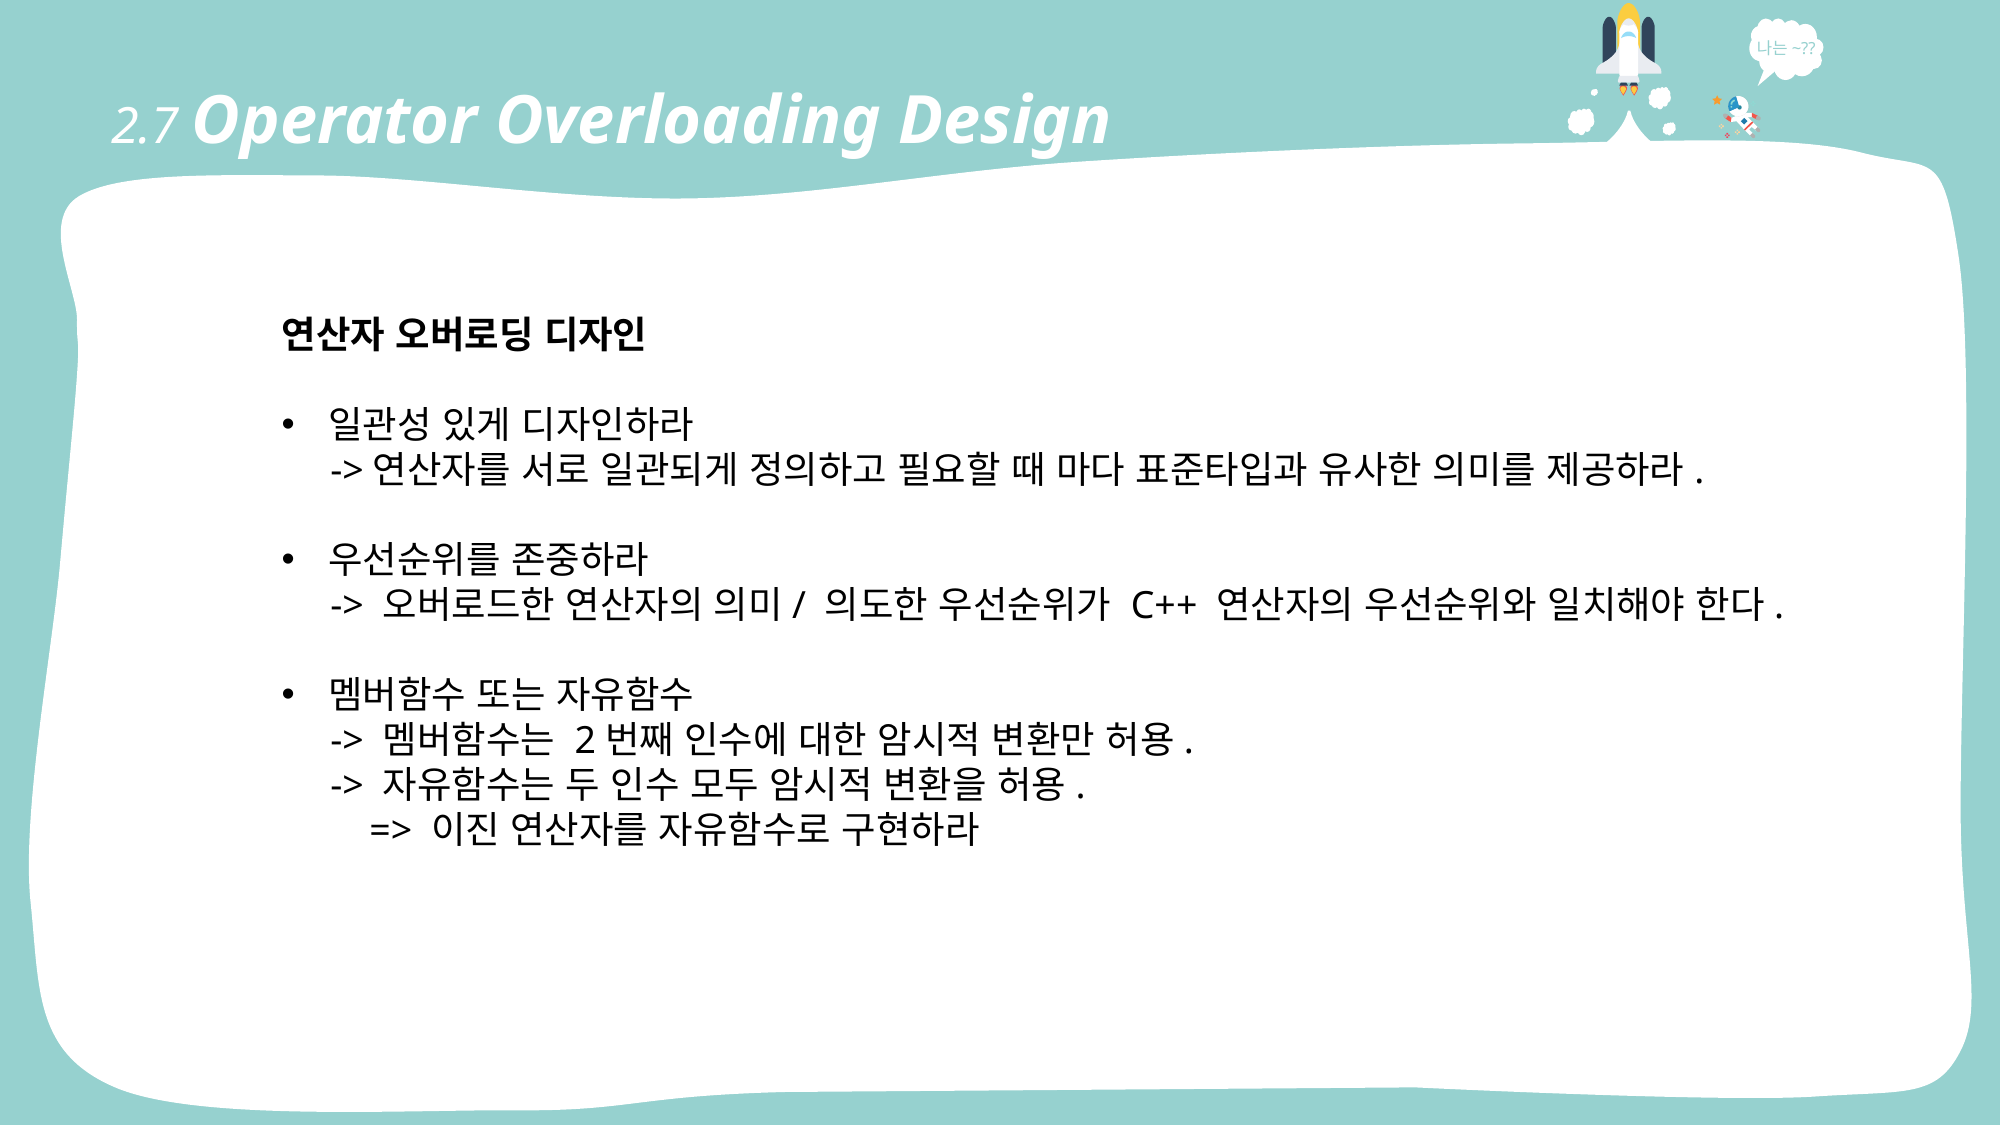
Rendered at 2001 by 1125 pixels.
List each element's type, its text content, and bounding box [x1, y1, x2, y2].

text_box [1712, 95, 1761, 138]
text_box [1424, 136, 1838, 199]
text_box [27, 139, 1973, 1113]
text_box 2.7 Operator Overloading Design [96, 29, 1434, 165]
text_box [1567, 3, 1676, 136]
text_box 연산자 오버로딩 디자인 일관성 있게 디자인하라 ->연산자를 서로 일관되게 정의하고 필요할 때 마다 표준타입과 유사한 의미를 제공하라. 우선순위를 존중하라 -> 오버로드한 연산자의 의미/ 의도한 우선순위가 C++ 연산자의 우선순위와 일치해야 한다. 멤버함수 또는 자유함수 -> 멤버함수는 2번째 인수에 대한 암시적 변환만 허용. -> 자유함수는 두 인수 모두 암시적 변환을 허용. => 이진 연산자를 자유함수로 구현하라 [266, 303, 1800, 859]
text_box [1740, 18, 1832, 89]
